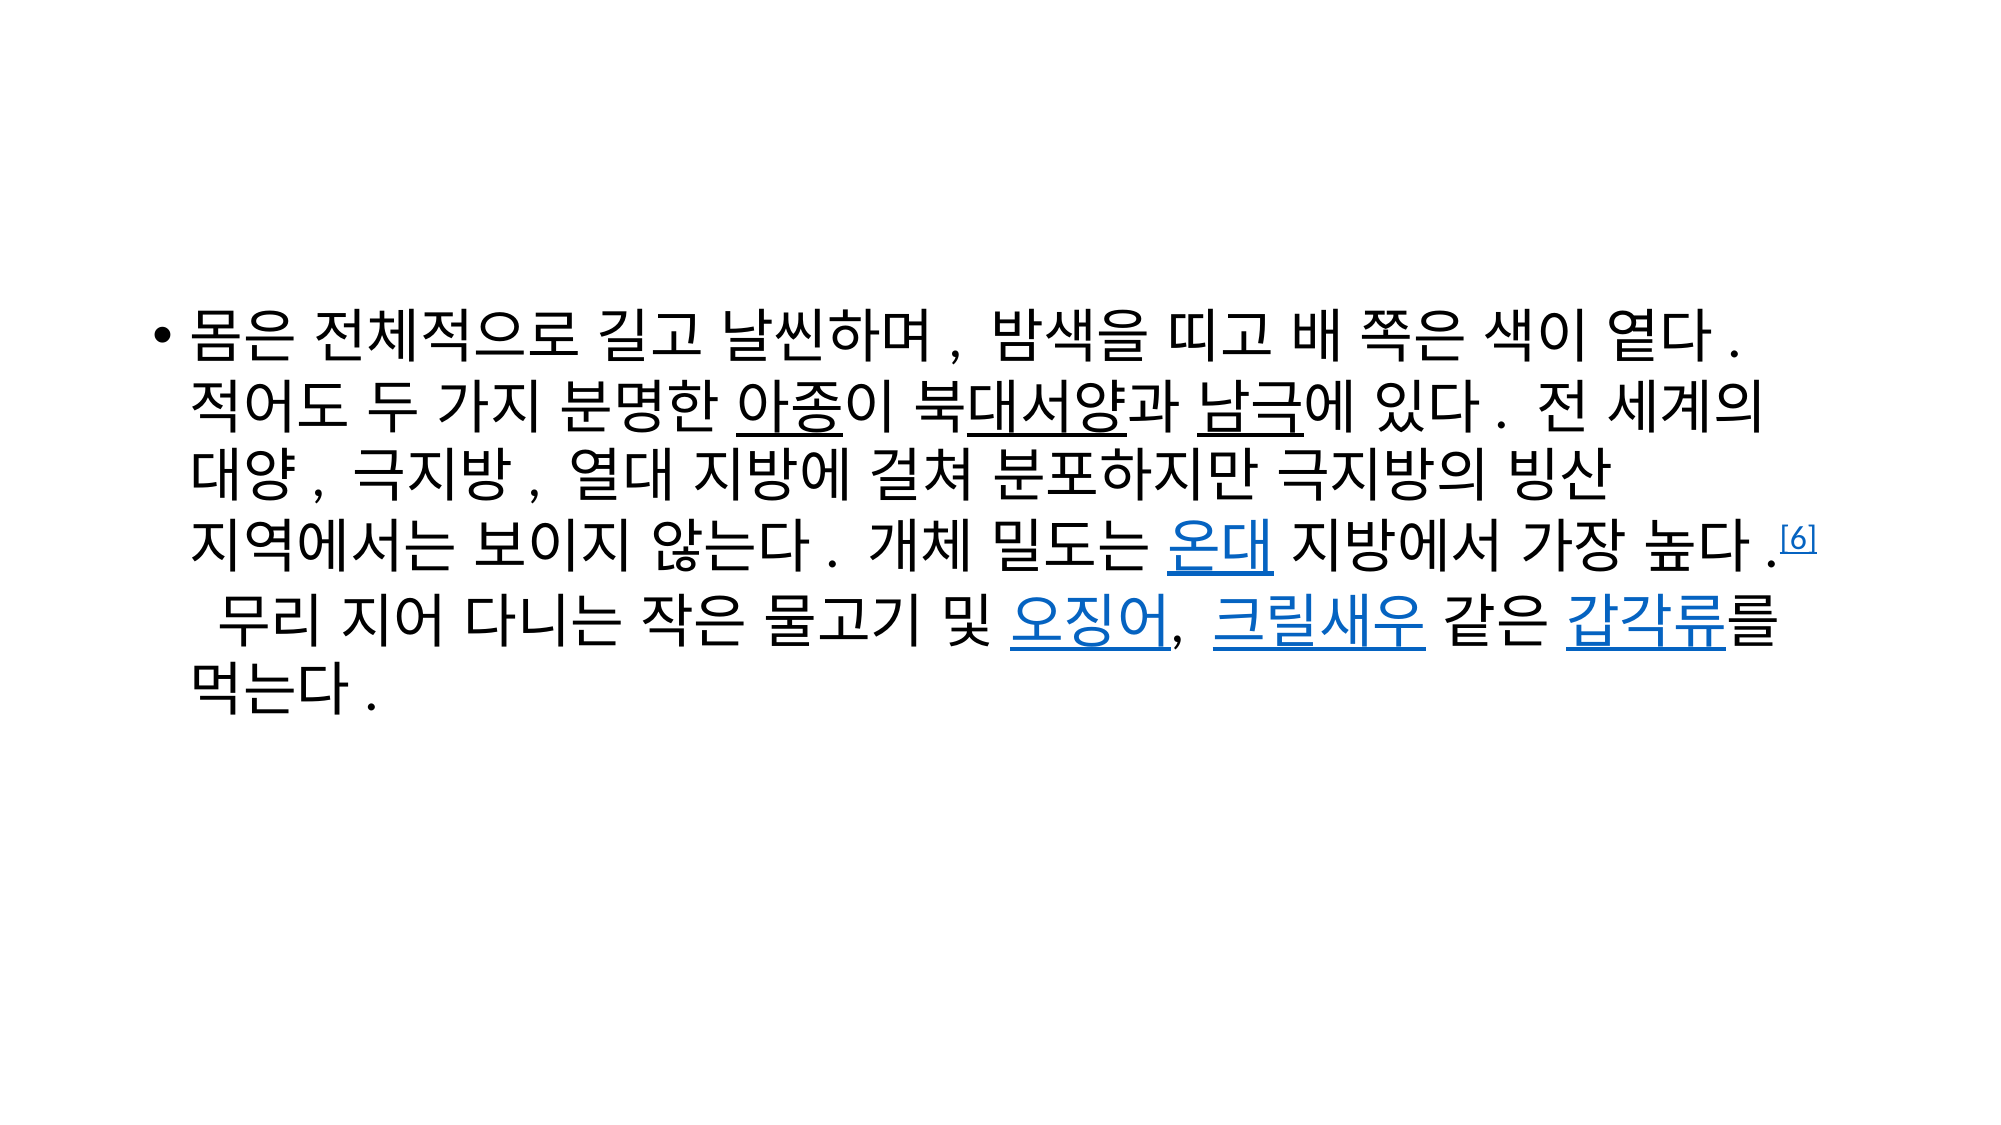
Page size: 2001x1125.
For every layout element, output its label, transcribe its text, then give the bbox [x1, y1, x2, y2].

list 몸은 전체적으로 길고 날씬하며, 밤색을 띠고 배 쪽은 색이 옅다. 적어도 두 가지 분명한 아종이 북대서양과 남극에 있다. 전 세계의 대양, 극지방, 열대 지방에 걸쳐 분포하지만 극지방의 빙산 지역에서는 보이지 않는다. 개체 밀도는 온대 지방에서 가장 높다.[6] 무리 지어 다니는 작은 물고기 및 오징어, 크릴새우 같은 갑각류를 먹는다. [137, 299, 1863, 1014]
